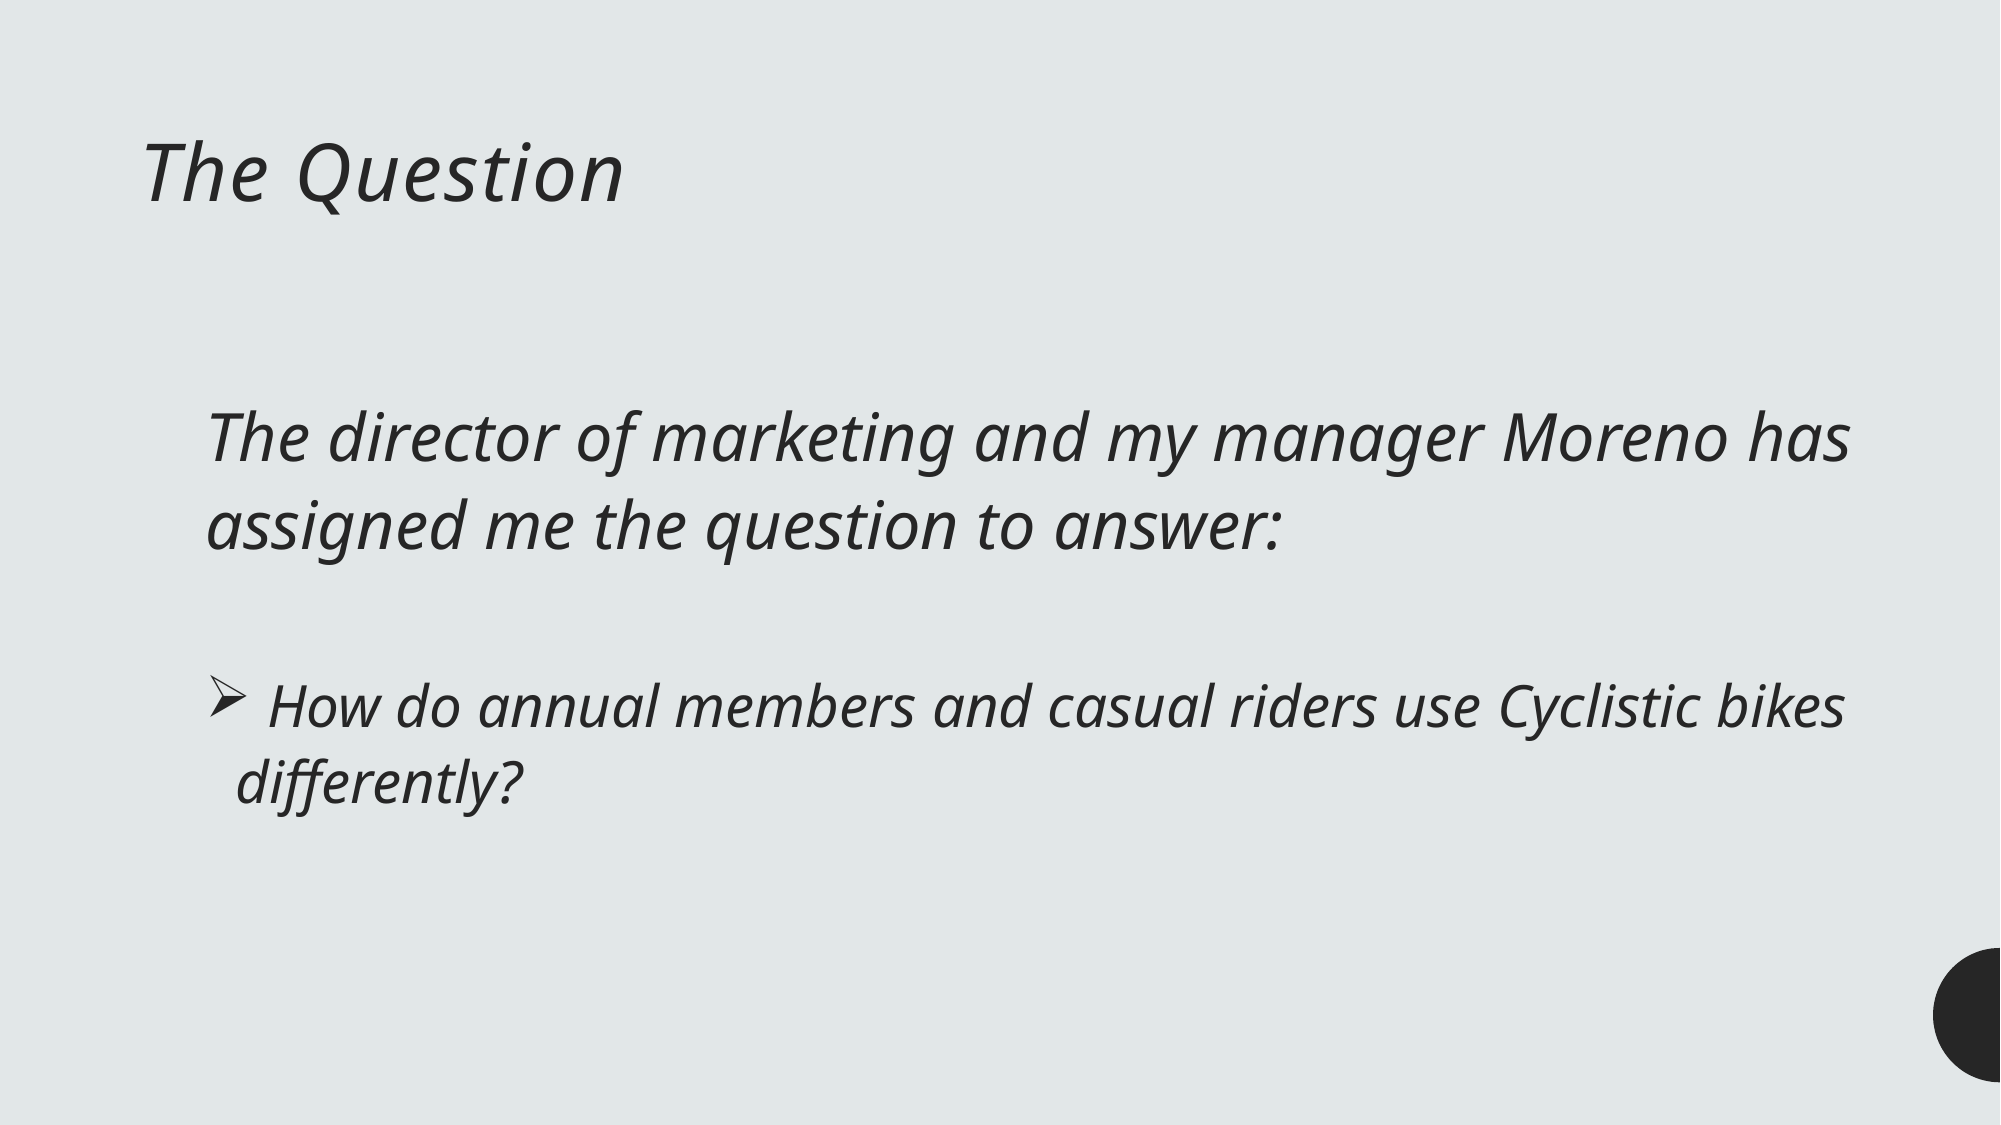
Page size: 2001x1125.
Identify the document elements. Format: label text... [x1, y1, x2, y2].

title The Question [124, 124, 1875, 322]
list The director of marketing and my manager Moreno has assigned me the question to answer: How do annual members and casual riders use Cyclistic bikes differently? [190, 379, 1903, 839]
